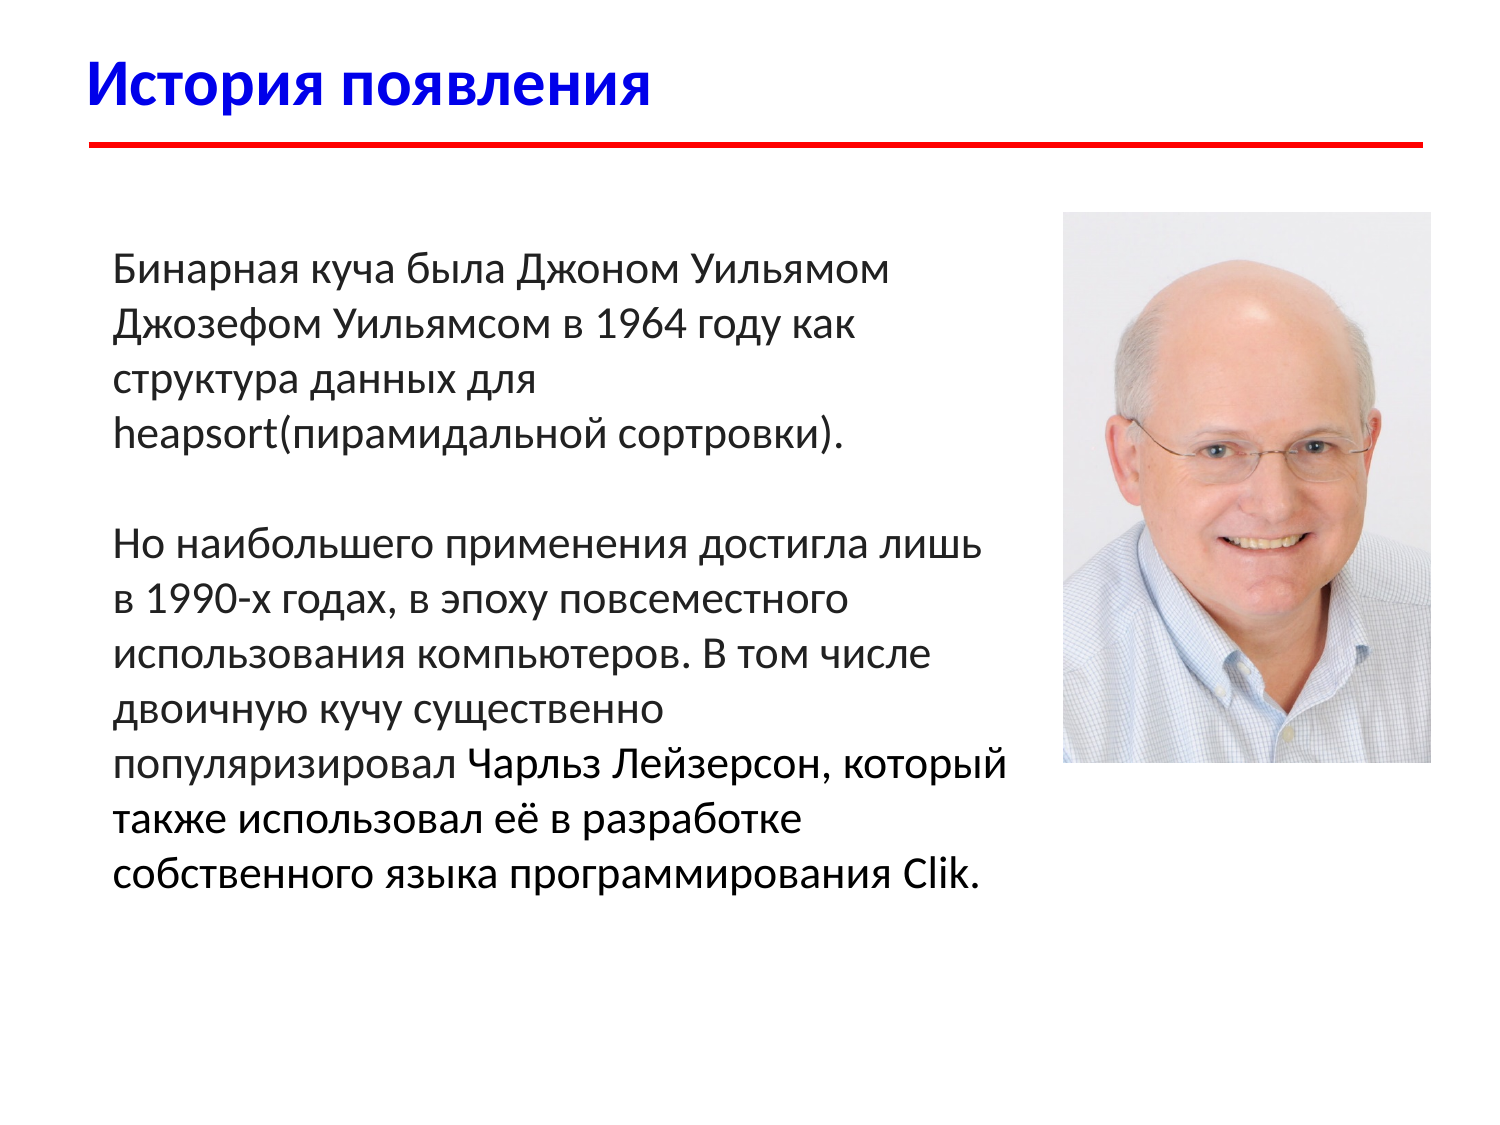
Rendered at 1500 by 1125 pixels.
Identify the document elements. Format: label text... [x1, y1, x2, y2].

picture [1063, 212, 1431, 763]
list Бинарная куча была Джоном Уильямом Джозефом Уильямсом в 1964 году как структура данных для heapsort(пирамидальной сортровки). Но наибольшего применения достигла лишь в 1990-х годах, в эпоху повсеместного использования компьютеров. В том числе двоичную кучу существенно популяризировал Чарльз Лейзерсон, который также использовал её в разработке собственного языка программирования Clik. [112, 237, 1013, 1015]
title История появления [86, 39, 1414, 120]
